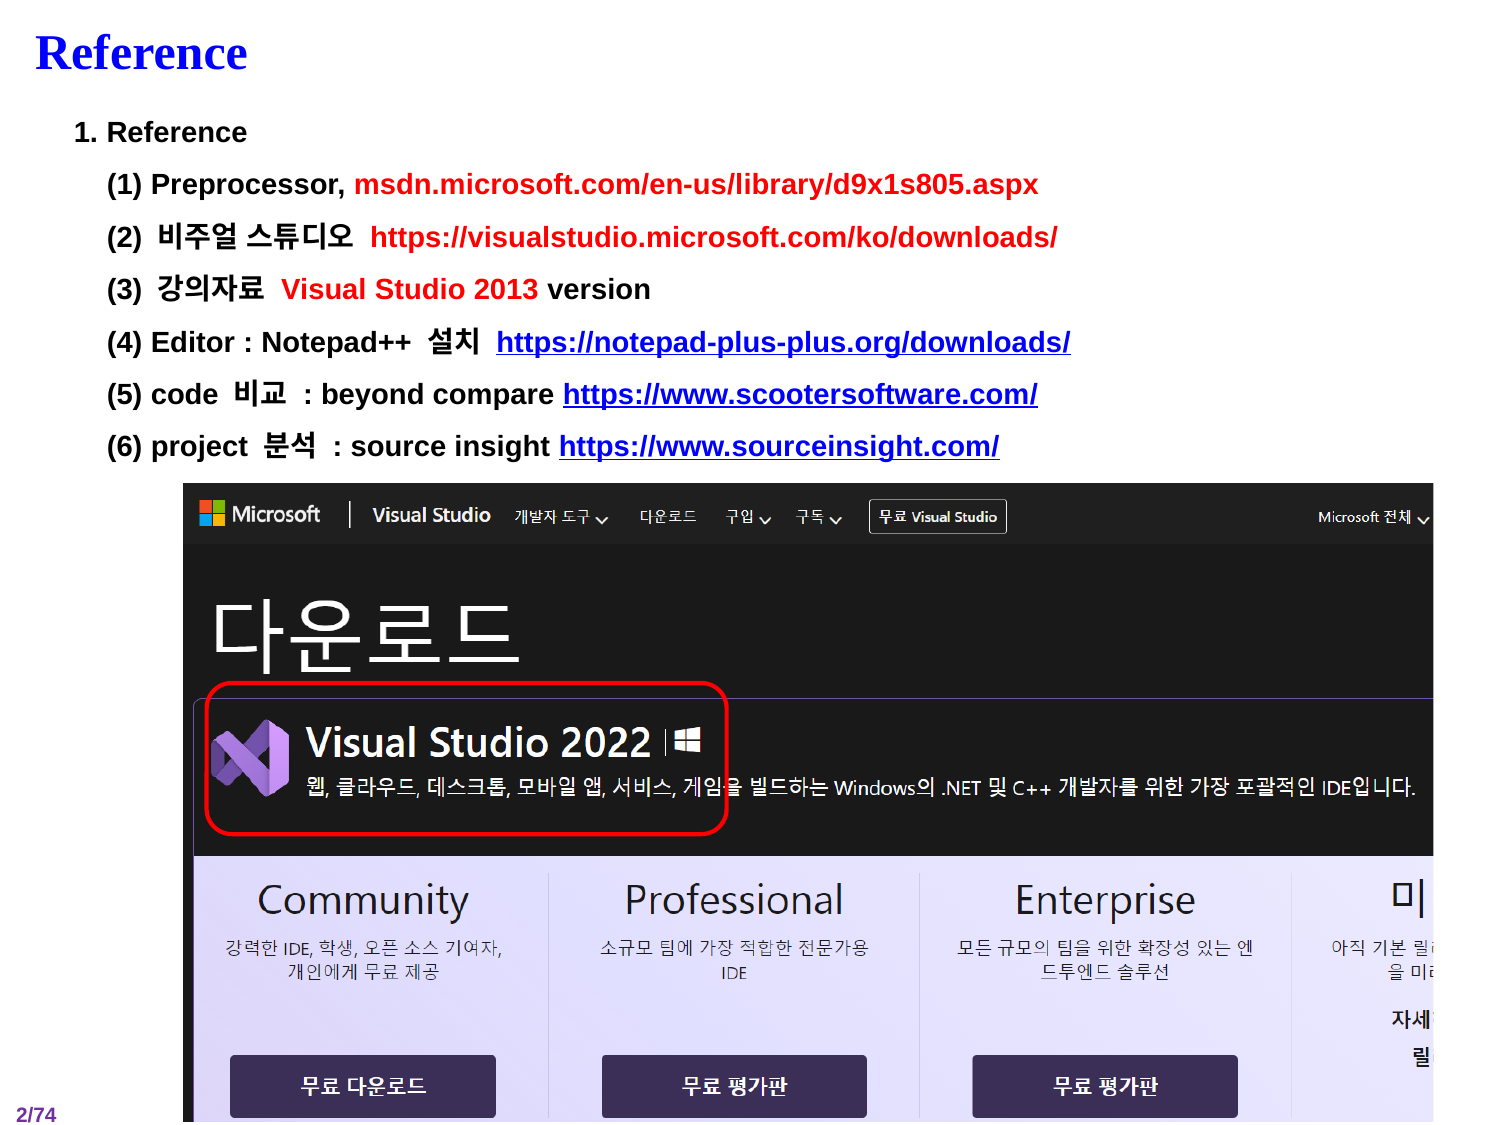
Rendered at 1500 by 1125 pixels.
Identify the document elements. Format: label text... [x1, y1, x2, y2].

text_box 1. Reference (1) Preprocessor, msdn.microsoft.com/en-us/library/d9x1s805.aspx (2) 비주얼 스튜디오 https://visualstudio.microsoft.com/ko/downloads/ (3) 강의자료 Visual Studio 2013 version (4) Editor : Notepad++ 설치 https://notepad-plus-plus.org/downloads/ (5) code 비교 : beyond compare https://www.scootersoftware.com/ (6) project 분석 : source insight https://www.sourceinsight.com/ [58, 88, 1500, 628]
picture [182, 482, 1434, 1122]
text_box Reference [20, 12, 995, 88]
